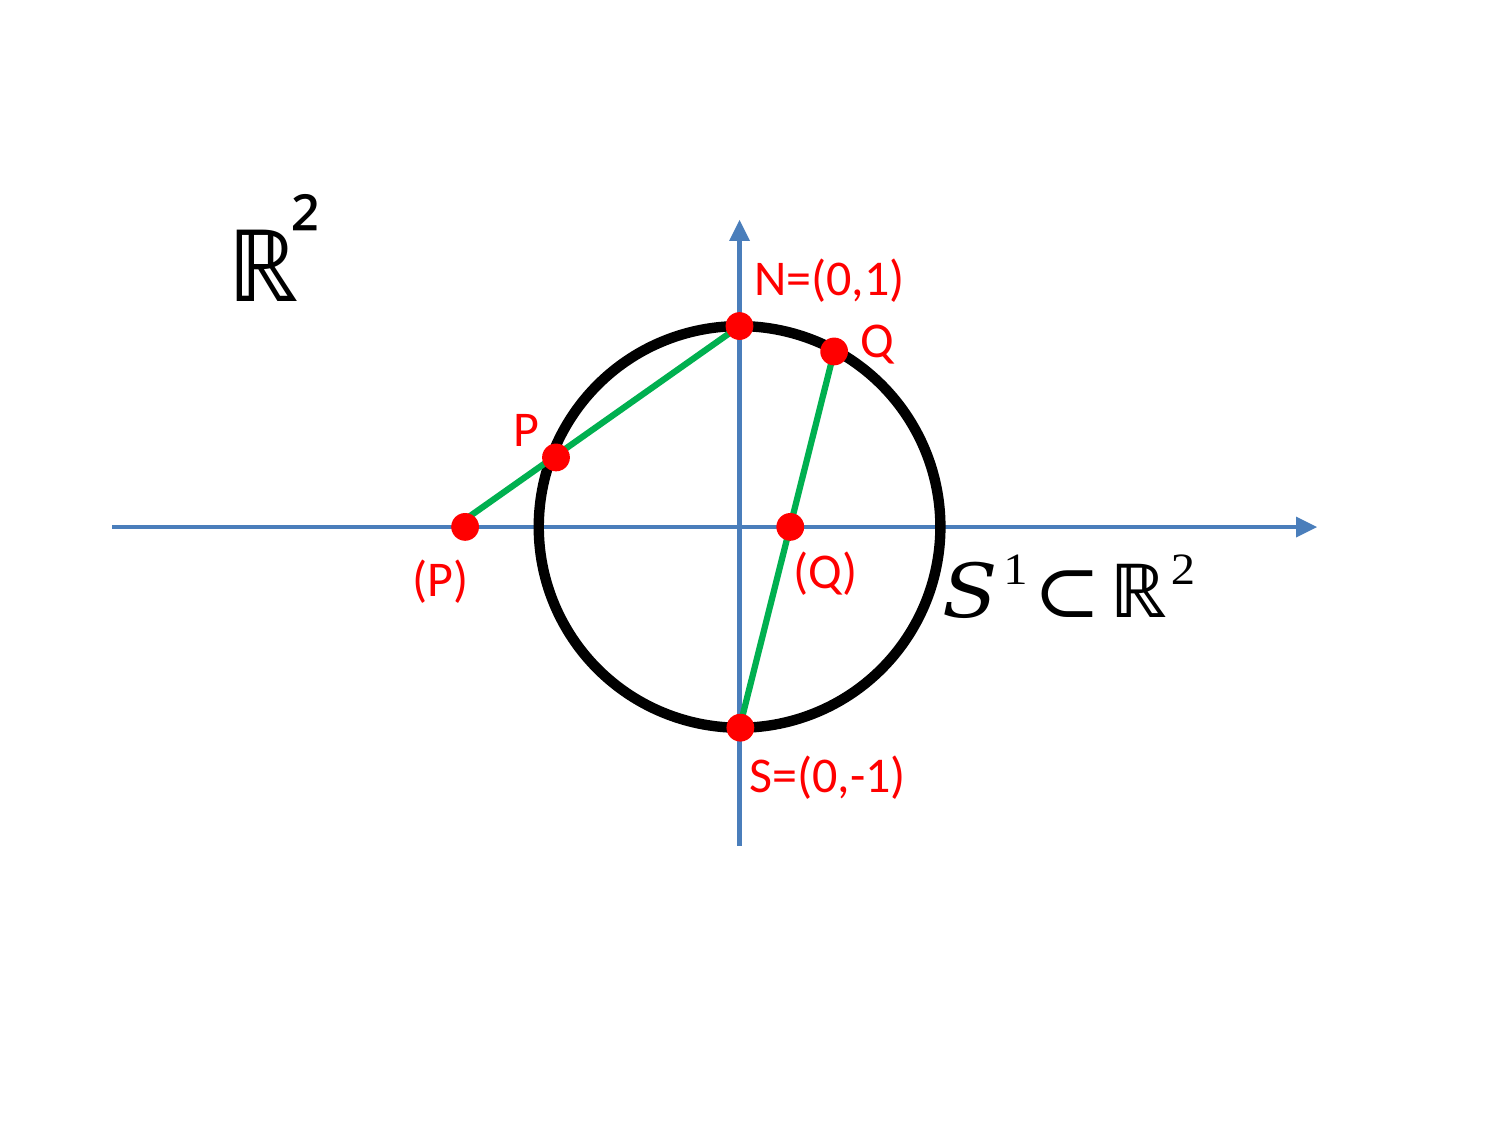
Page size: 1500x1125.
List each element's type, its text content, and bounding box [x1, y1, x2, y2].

text_box [739, 351, 835, 728]
text_box [455, 537, 475, 541]
text_box N=(0,1) [744, 238, 939, 314]
text_box Q [846, 299, 916, 375]
text_box [725, 312, 735, 324]
text_box [536, 537, 733, 730]
text_box [840, 536, 943, 704]
text_box [454, 325, 740, 528]
text_box [726, 715, 735, 741]
text_box [206, 174, 360, 352]
text_box [837, 528, 943, 565]
text_box [820, 337, 846, 364]
text_box [744, 736, 752, 742]
text_box [744, 314, 754, 339]
text_box [745, 324, 823, 349]
text_box [840, 360, 943, 526]
text_box S=(0,-1) [744, 735, 934, 811]
